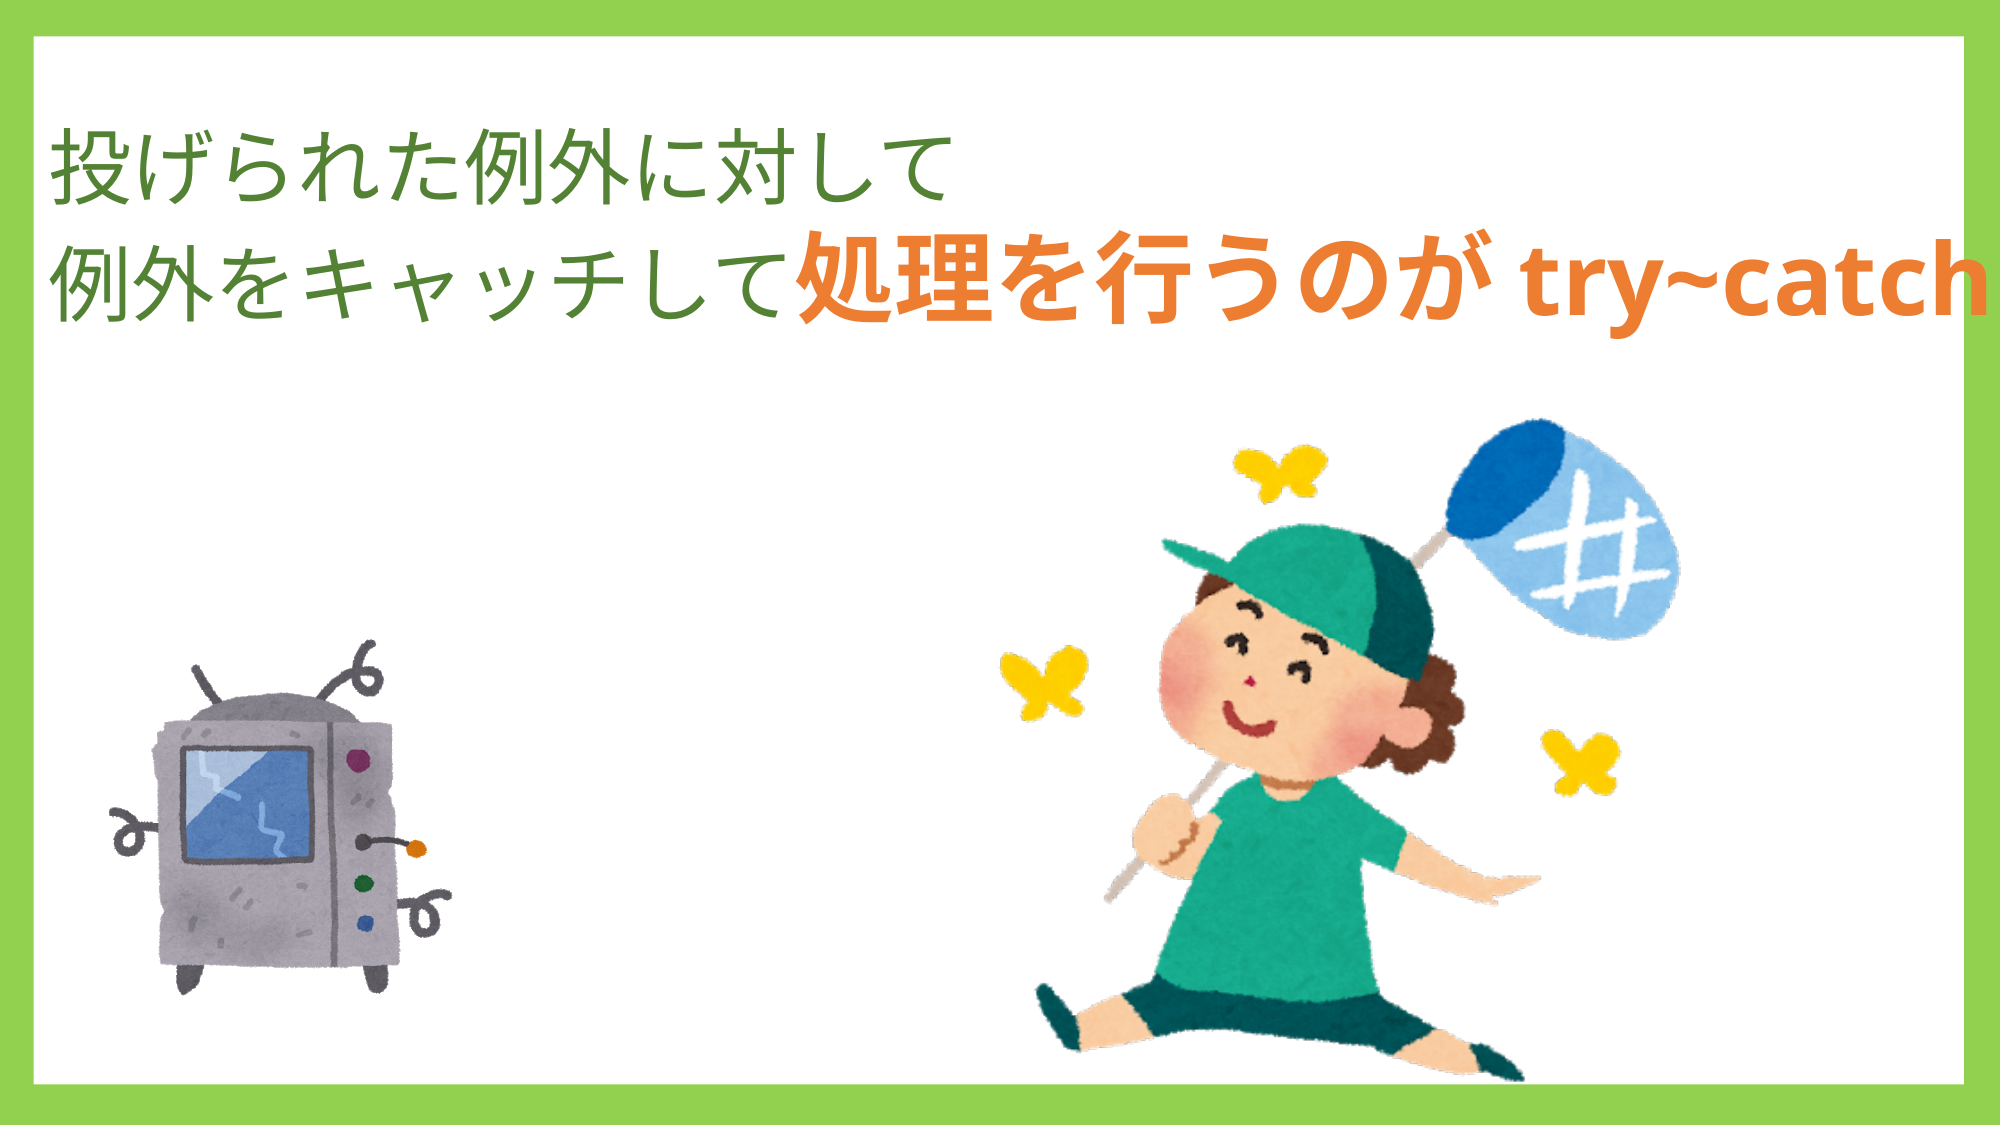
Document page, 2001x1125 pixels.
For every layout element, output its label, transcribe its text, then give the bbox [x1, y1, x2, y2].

picture [97, 630, 468, 1002]
picture [983, 392, 1695, 1107]
text_box 投げられた例外に対して 例外をキャッチして処理を行うのがtry~catch [33, 108, 2000, 343]
